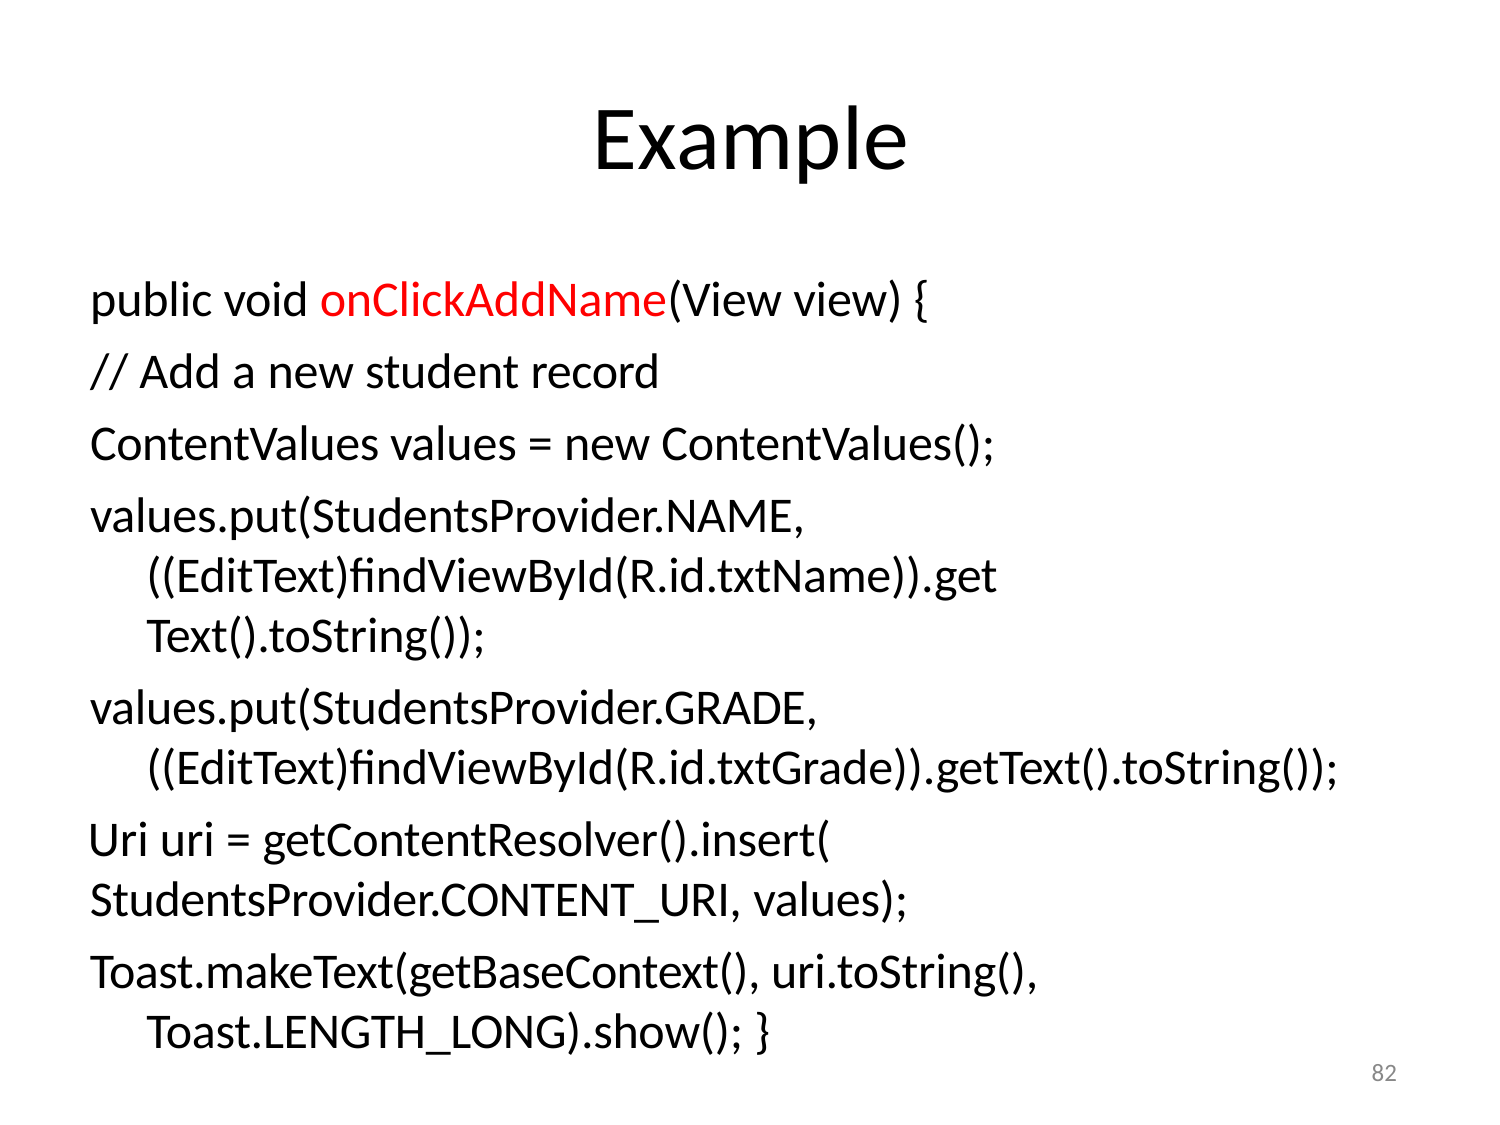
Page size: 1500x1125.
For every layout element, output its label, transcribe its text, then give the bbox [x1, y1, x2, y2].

text_box 82 [1365, 1060, 1417, 1087]
text_box public void onClickAddName(View view) { // Add a new student record ContentValues values = new ContentValues(); values.put(StudentsProvider.NAME, ((EditText)findViewById(R.id.txtName)).getText().toString()); values.put(StudentsProvider.GRADE, ((EditText)findViewById(R.id.txtGrade)).getText().toString()); Uri uri = getContentResolver().insert( StudentsProvider.CONTENT_URI, values); Toast.makeText(getBaseContext(), uri.toString(), Toast.LENGTH_LONG).show(); } [87, 252, 1357, 1059]
title Example [590, 75, 910, 252]
